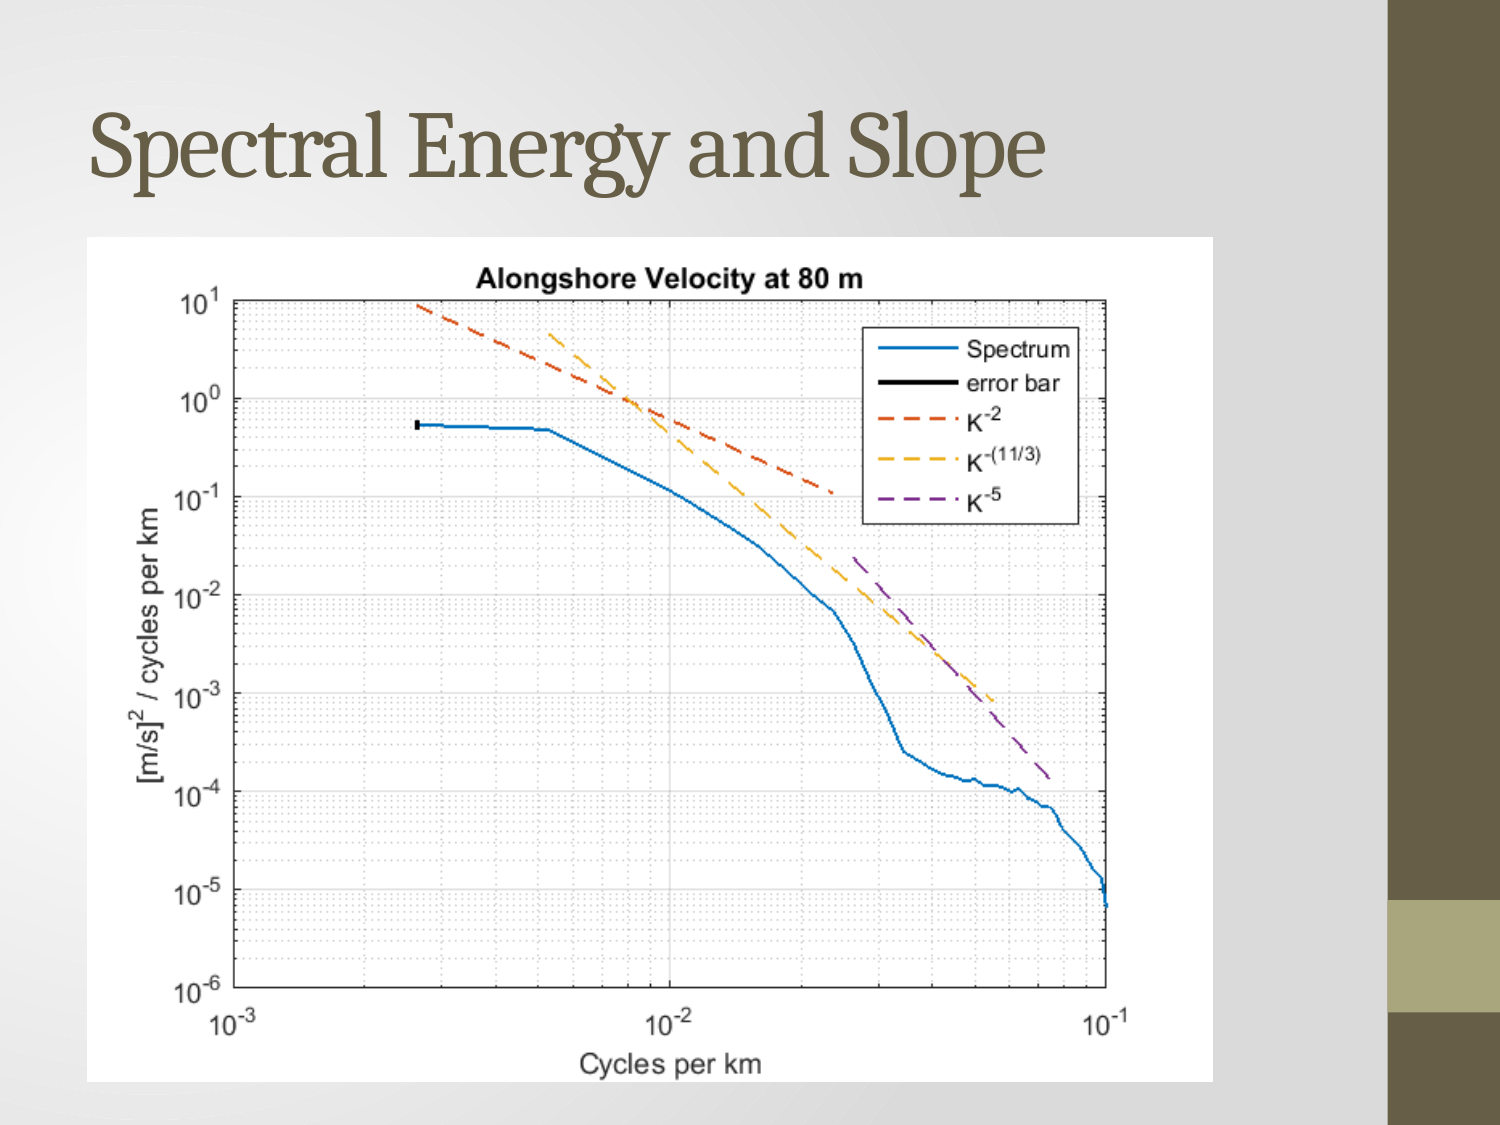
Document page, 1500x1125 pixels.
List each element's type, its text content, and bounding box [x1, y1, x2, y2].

picture [86, 236, 1213, 1082]
title Spectral Energy and Slope [75, 45, 1325, 233]
